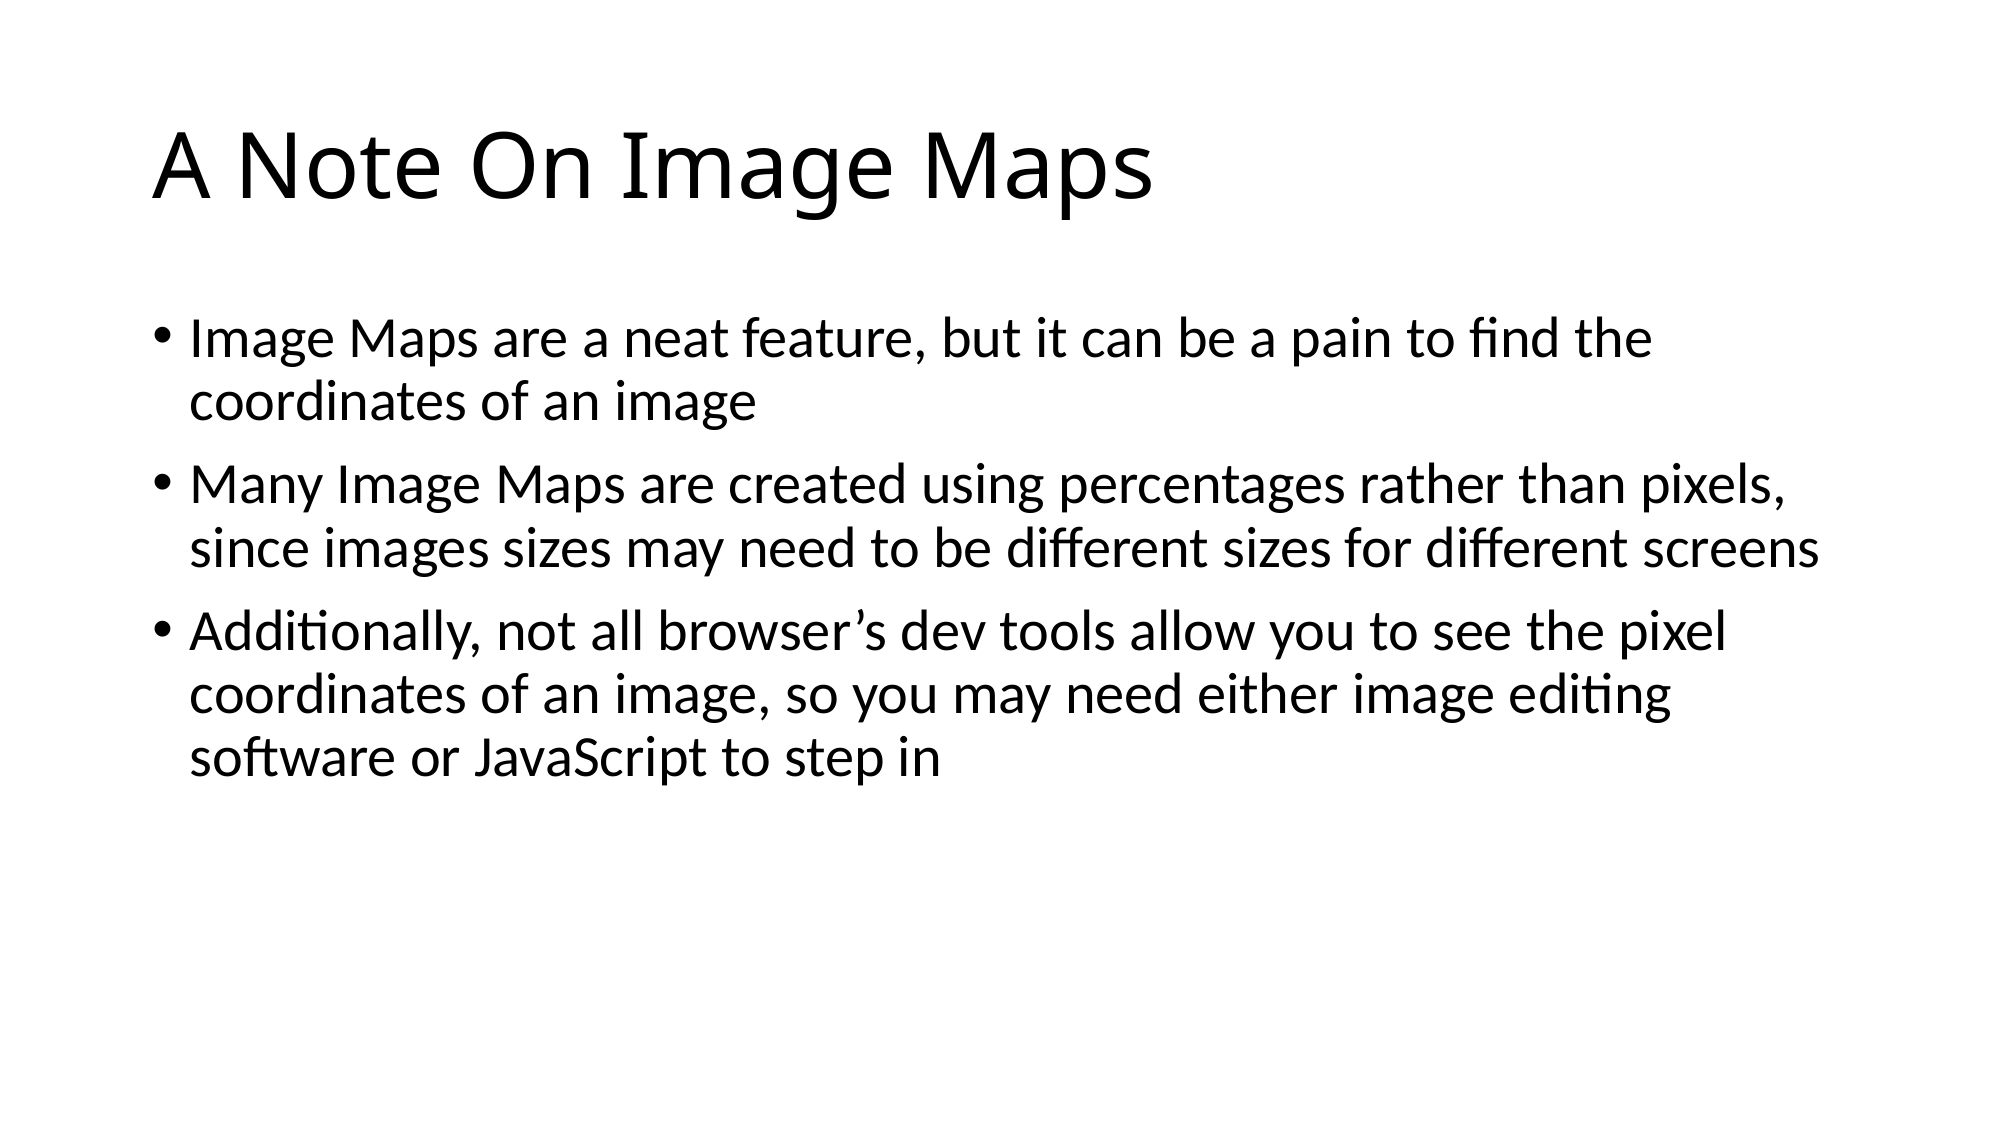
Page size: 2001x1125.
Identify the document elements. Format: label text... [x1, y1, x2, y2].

list Image Maps are a neat feature, but it can be a pain to find the coordinates of an image Many Image Maps are created using percentages rather than pixels, since images sizes may need to be different sizes for different screens Additionally, not all browser’s dev tools allow you to see the pixel coordinates of an image, so you may need either image editing software or JavaScript to step in [137, 299, 1863, 1014]
title A Note On Image Maps [137, 59, 1863, 278]
